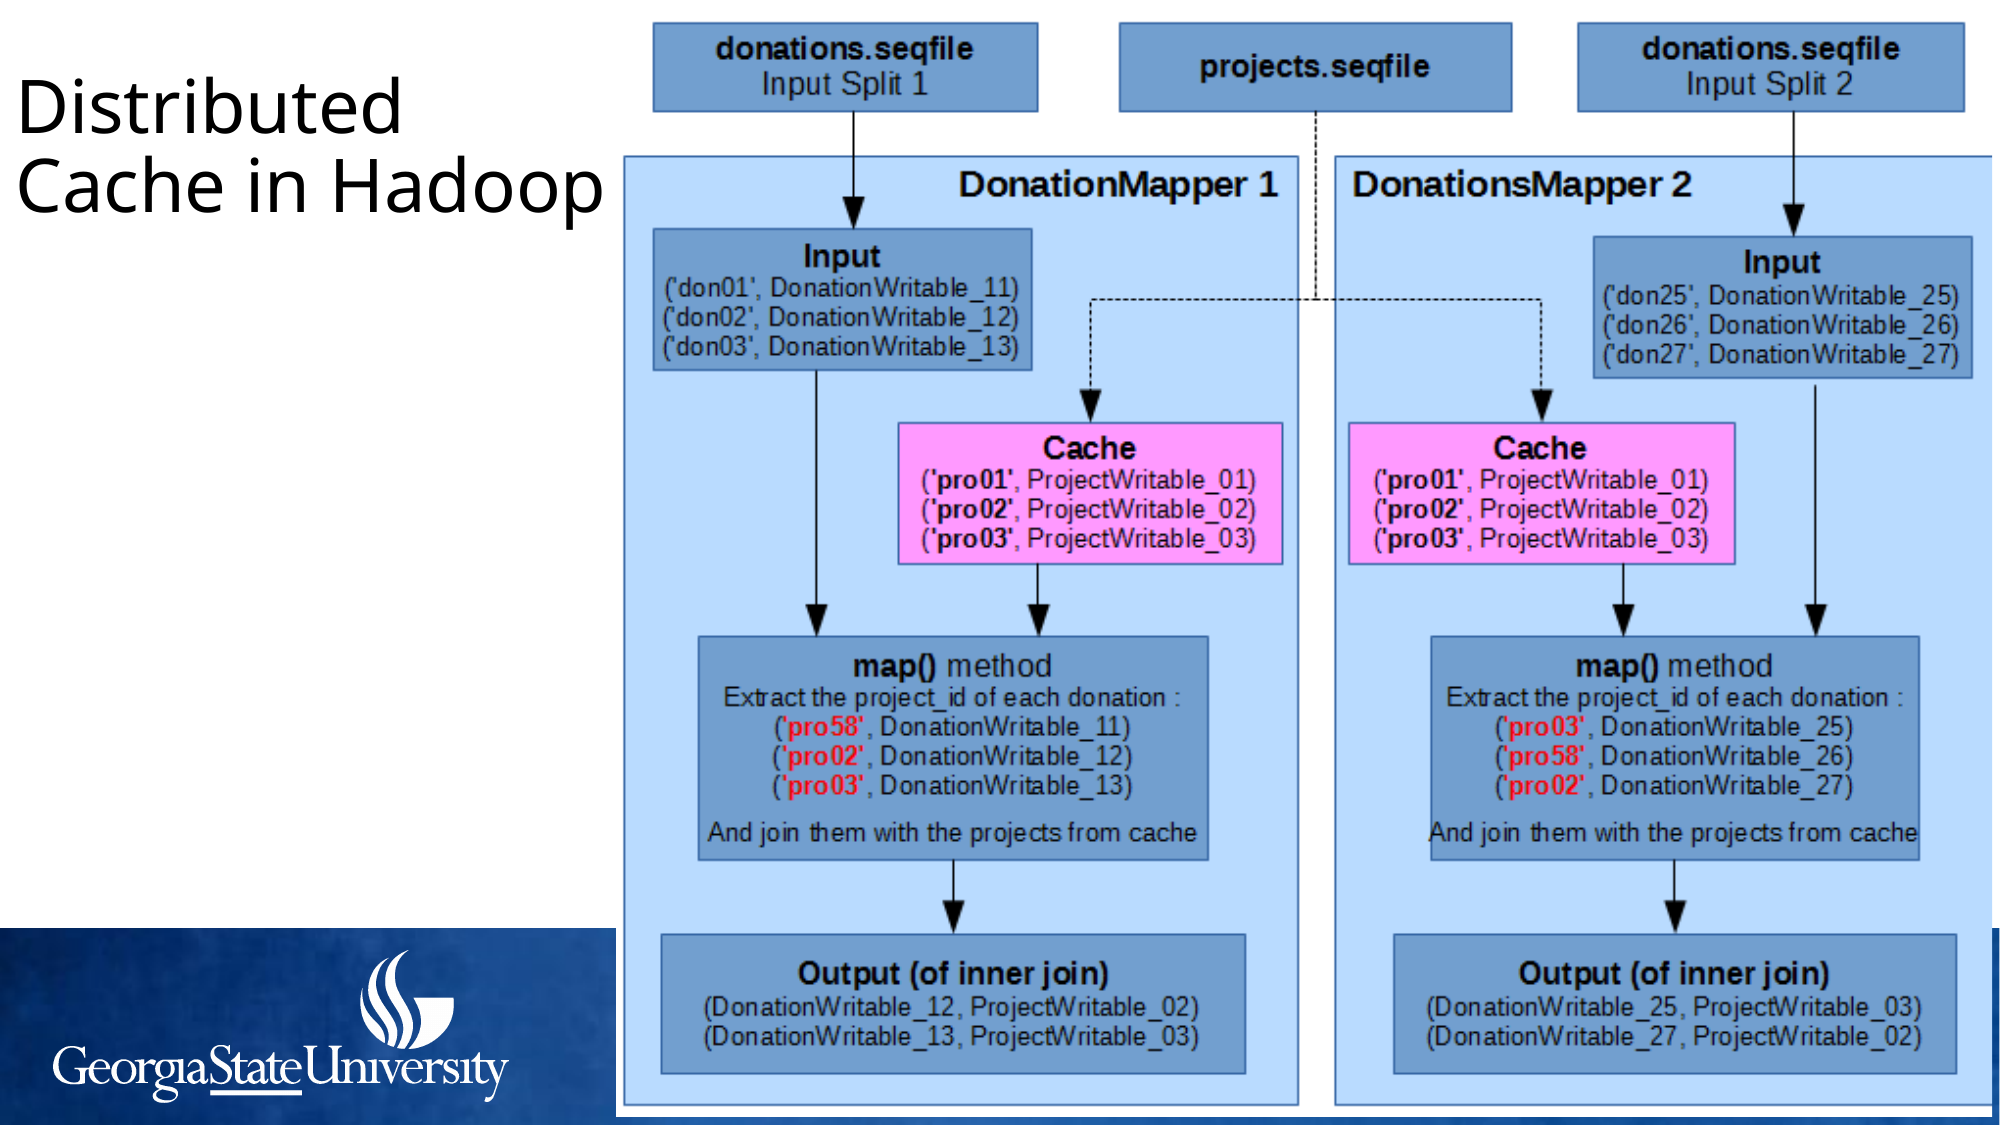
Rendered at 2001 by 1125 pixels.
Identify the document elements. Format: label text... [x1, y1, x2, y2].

picture [0, 7, 2000, 1125]
title Distributed Cache in Hadoop [0, 48, 616, 250]
